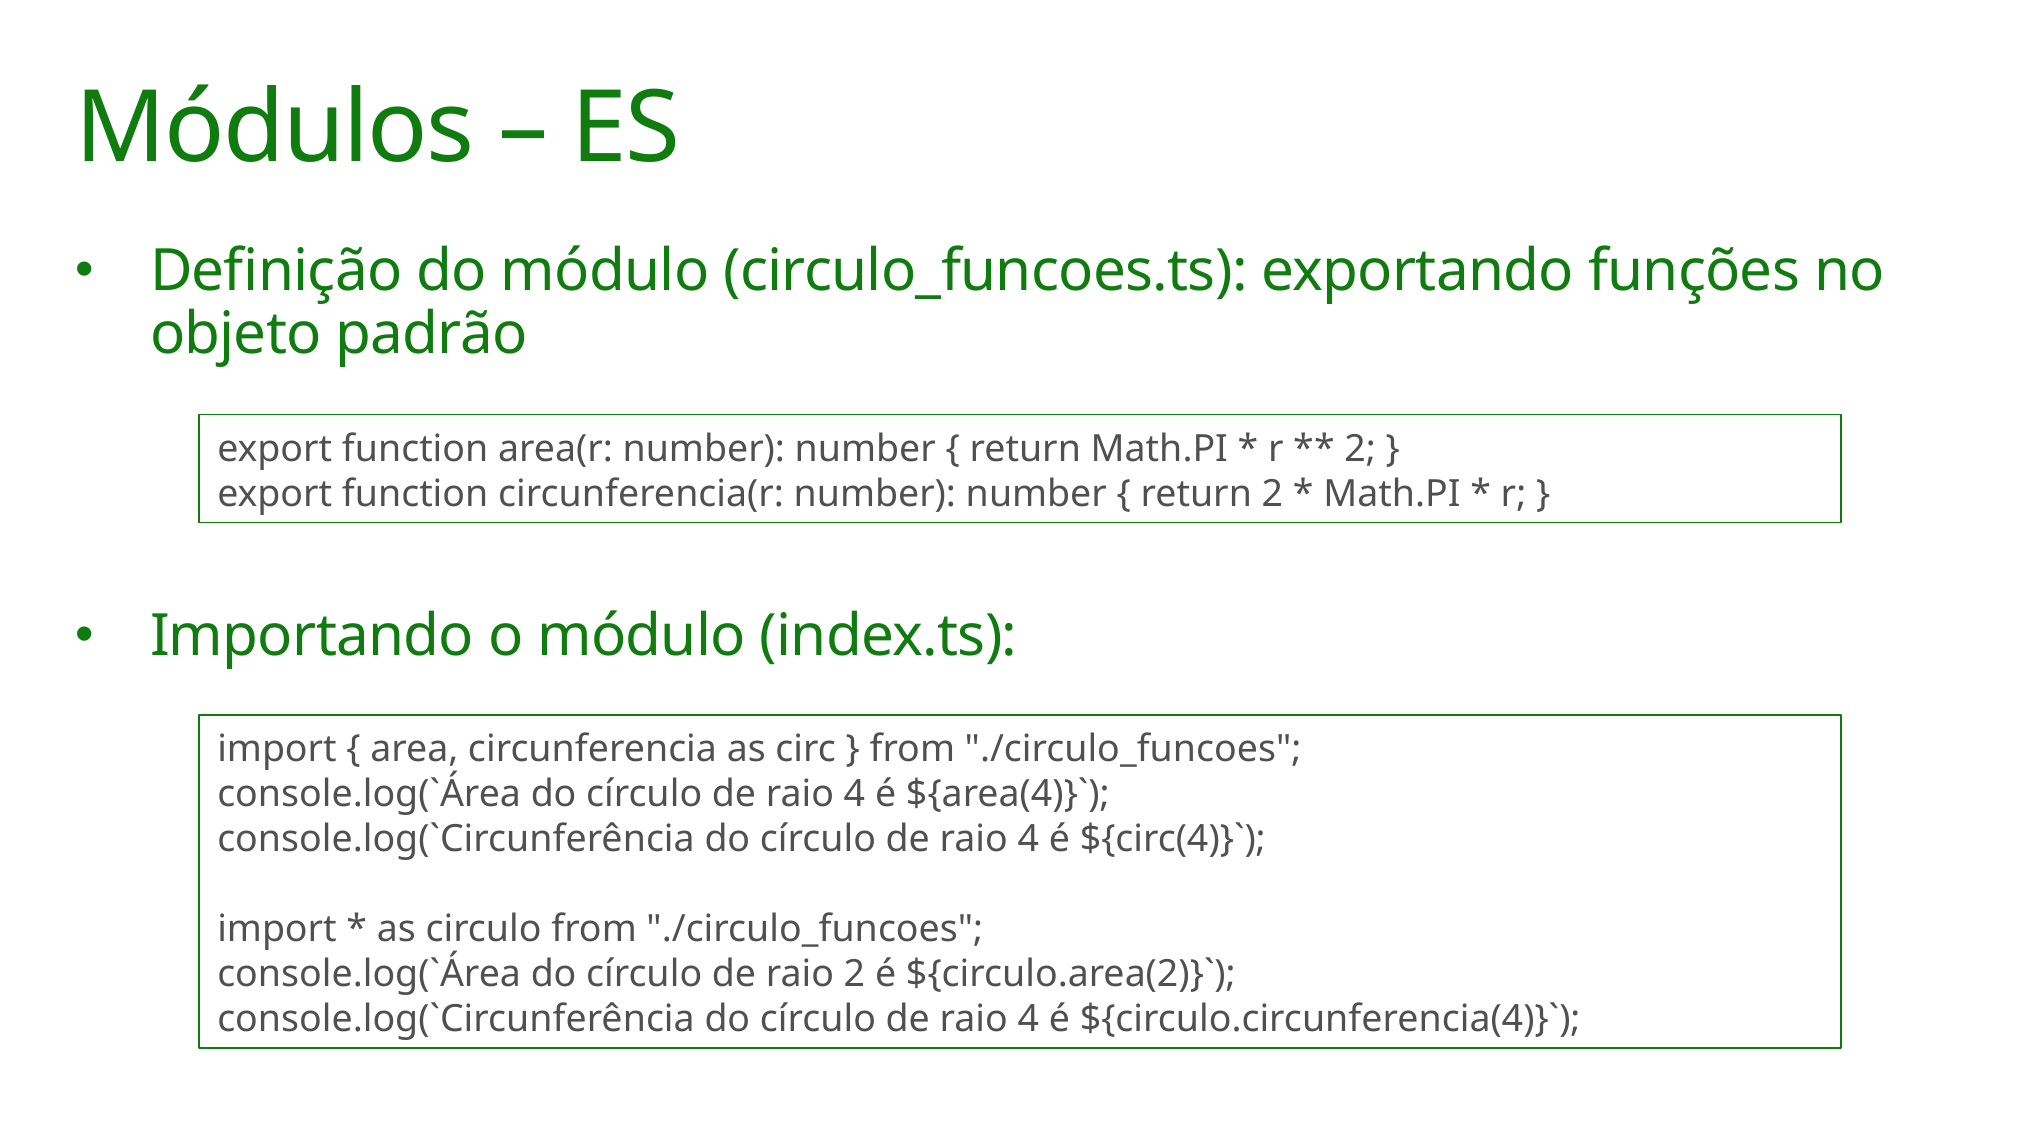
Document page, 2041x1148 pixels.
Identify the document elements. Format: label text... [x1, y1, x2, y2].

text_box export function area(r: number): number { return Math.PI * r ** 2; } export function circunferencia(r: number): number { return 2 * Math.PI * r; } [198, 414, 1842, 523]
text_box import { area, circunferencia as circ } from "./circulo_funcoes"; console.log(`Área do círculo de raio 4 é ${area(4)}`); console.log(`Circunferência do círculo de raio 4 é ${circ(4)}`); import * as circulo from "./circulo_funcoes"; console.log(`Área do círculo de raio 2 é ${circulo.area(2)}`); console.log(`Circunferência do círculo de raio 4 é ${circulo.circunferencia(4)}`); [198, 714, 1842, 1049]
title Módulos – ES [60, 60, 1980, 210]
list Definição do módulo (circulo_funcoes.ts): exportando funções no objeto padrão Importando o módulo (index.ts): [60, 225, 1980, 688]
